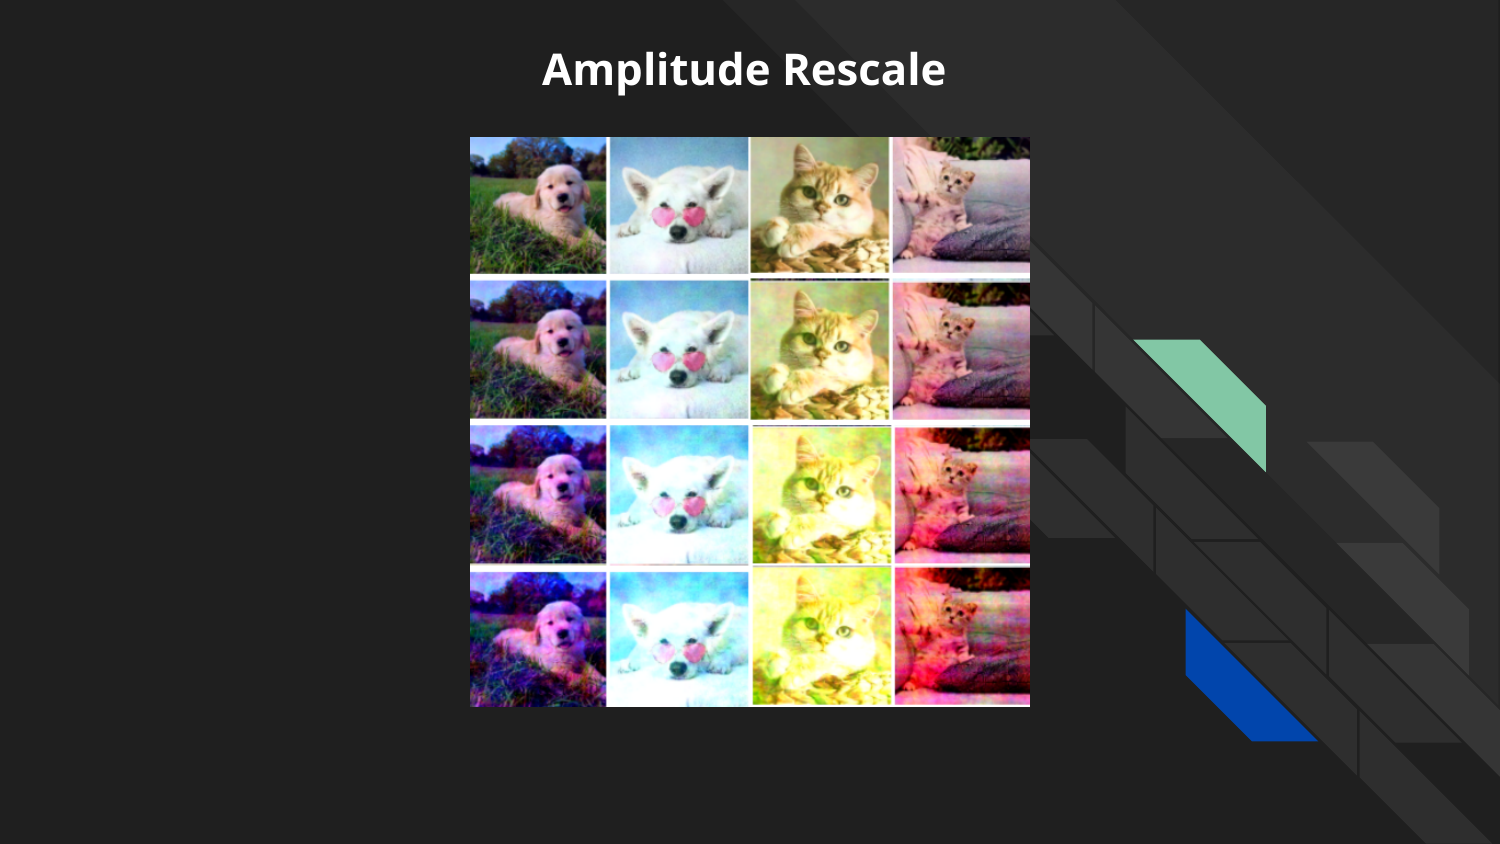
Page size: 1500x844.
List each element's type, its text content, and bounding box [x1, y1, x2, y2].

list Amplitude Rescale [421, 22, 1079, 110]
picture [470, 137, 1030, 707]
